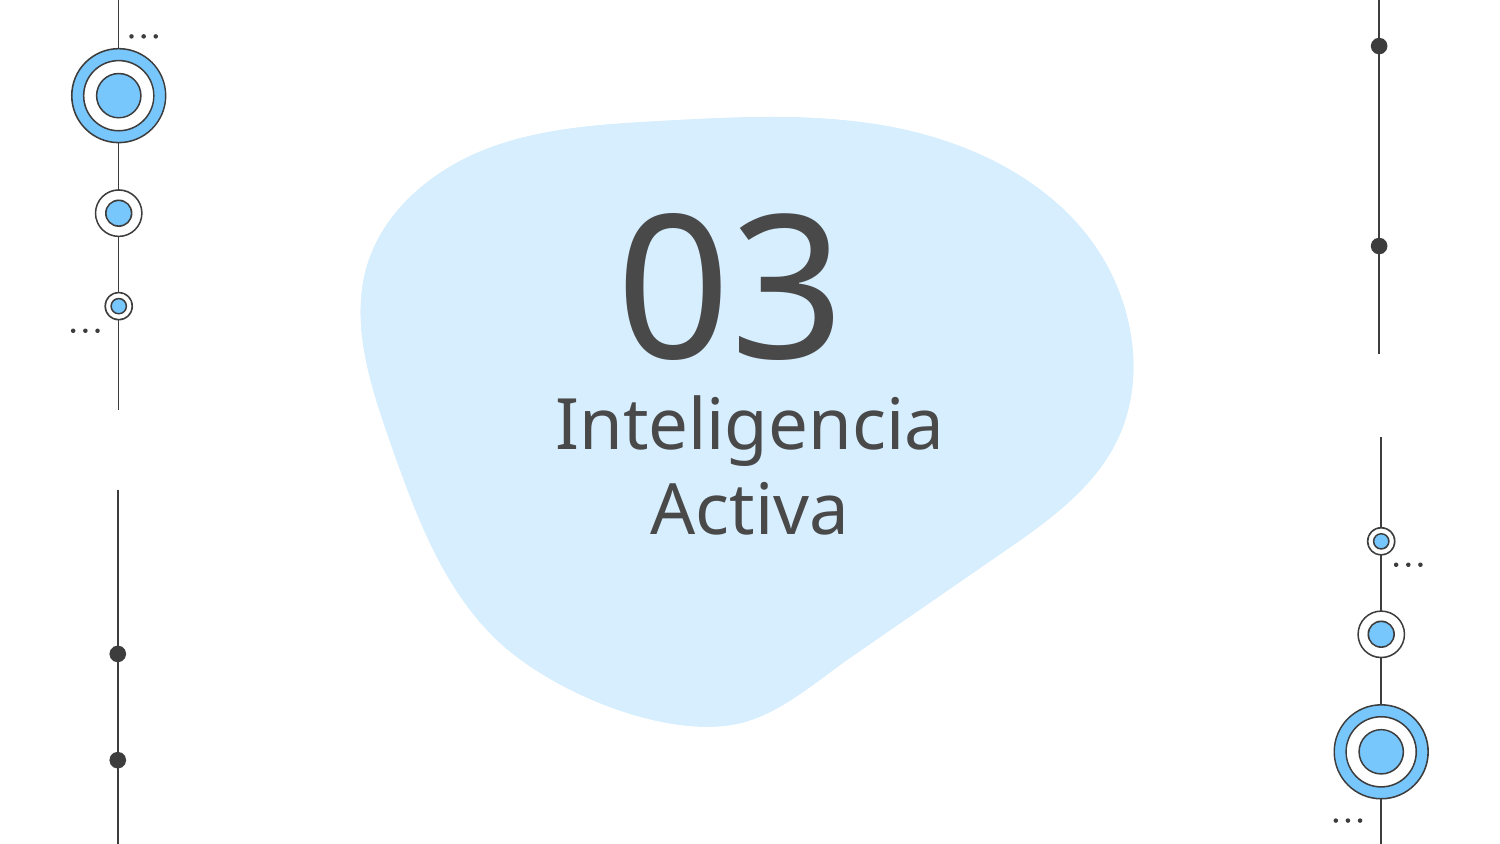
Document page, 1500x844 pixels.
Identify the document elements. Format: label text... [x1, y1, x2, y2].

title Inteligencia Activa [487, 397, 1013, 530]
title 03 [487, 190, 975, 366]
